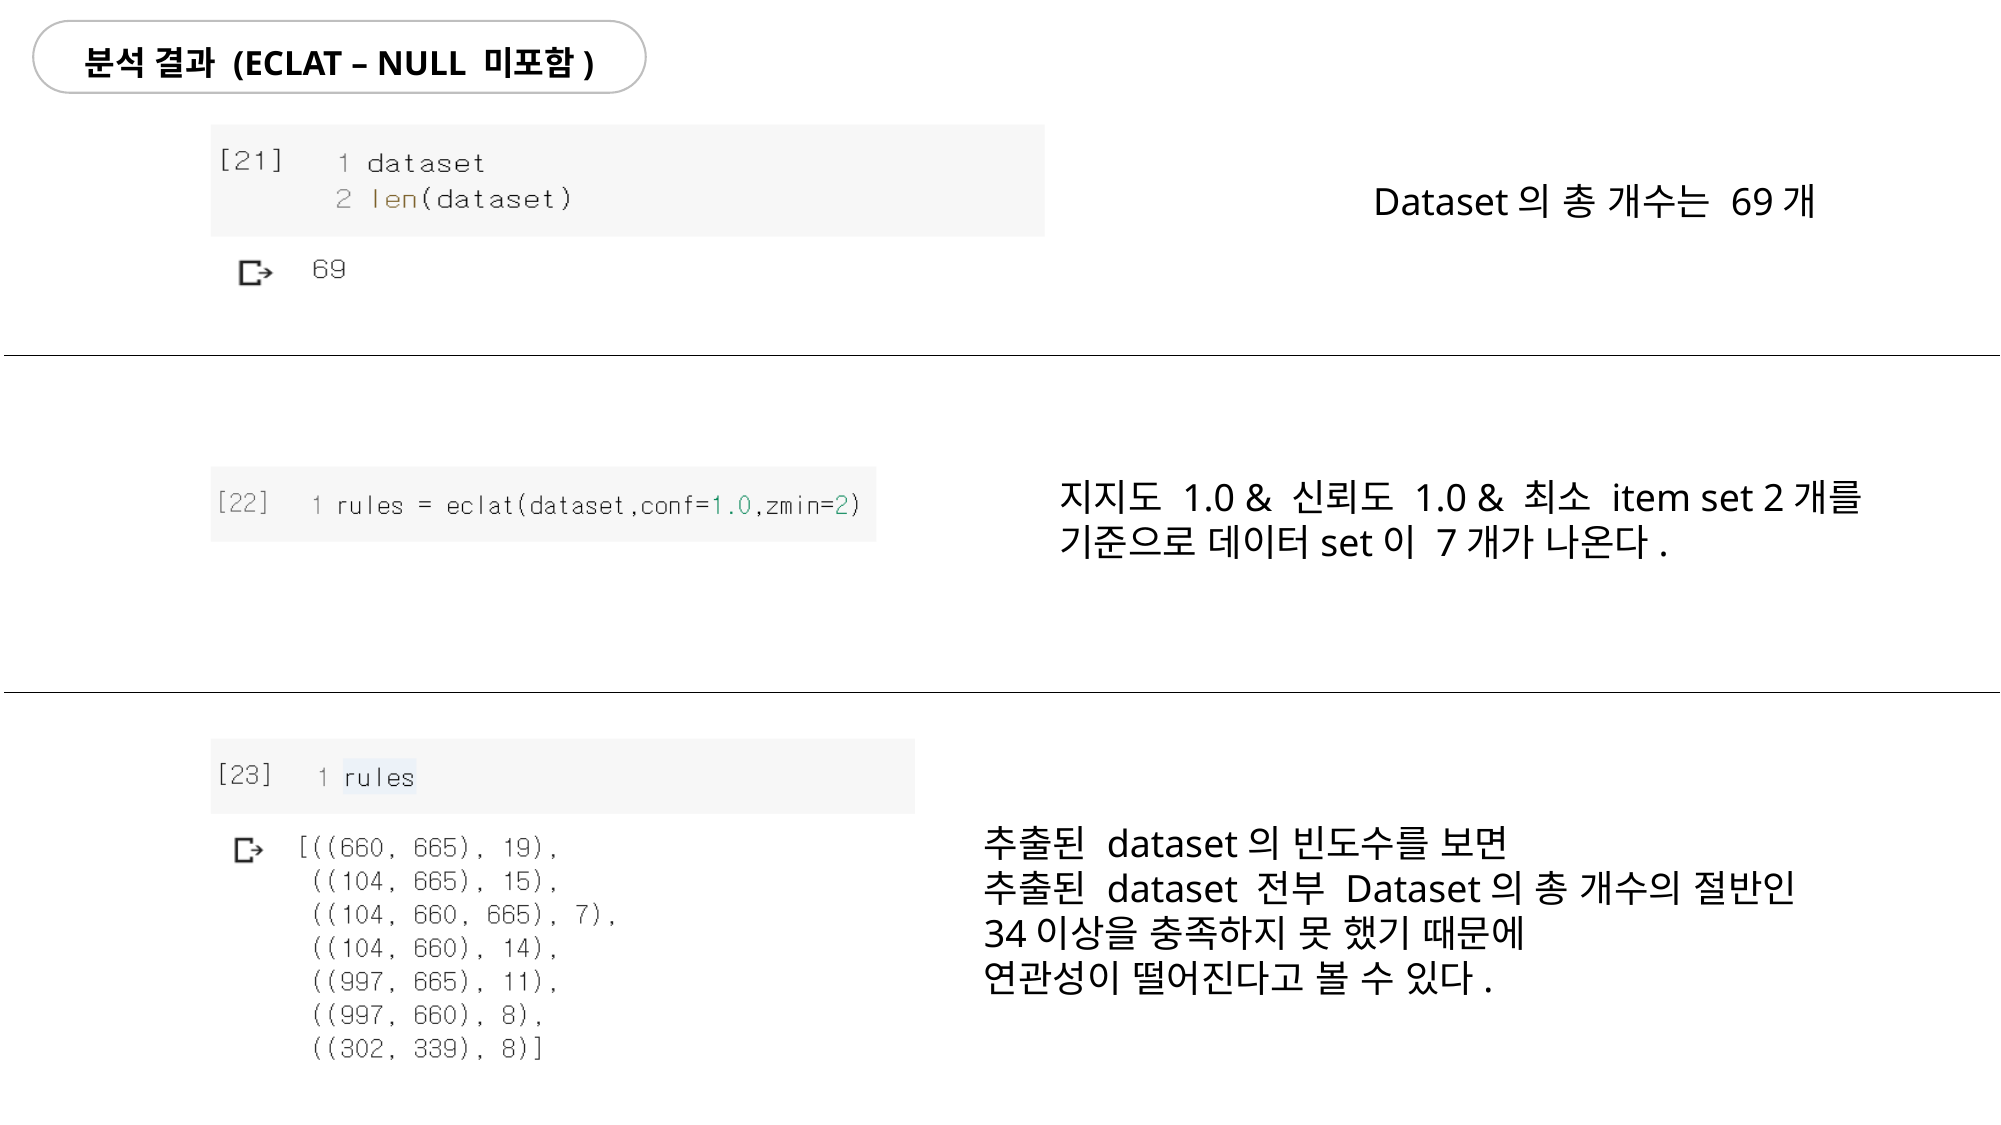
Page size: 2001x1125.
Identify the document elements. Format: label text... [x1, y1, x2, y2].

text_box 추출된 dataset의 빈도수를 보면 추출된 dataset 전부 Dataset의 총 개수의 절반인 34이상을 충족하지 못 했기 때문에 연관성이 떨어진다고 볼 수 있다. [969, 812, 1970, 1008]
picture [210, 454, 877, 555]
text_box Dataset의 총 개수는 69개 [1358, 170, 1876, 230]
picture [210, 730, 915, 1091]
picture [210, 120, 1045, 312]
text_box 지지도 1.0 & 신뢰도 1.0 & 최소 item set 2개를 기준으로 데이터set이 7개가 나온다. [1044, 467, 1939, 572]
text_box 분석 결과 (ECLAT – NULL 미포함) [32, 19, 647, 94]
